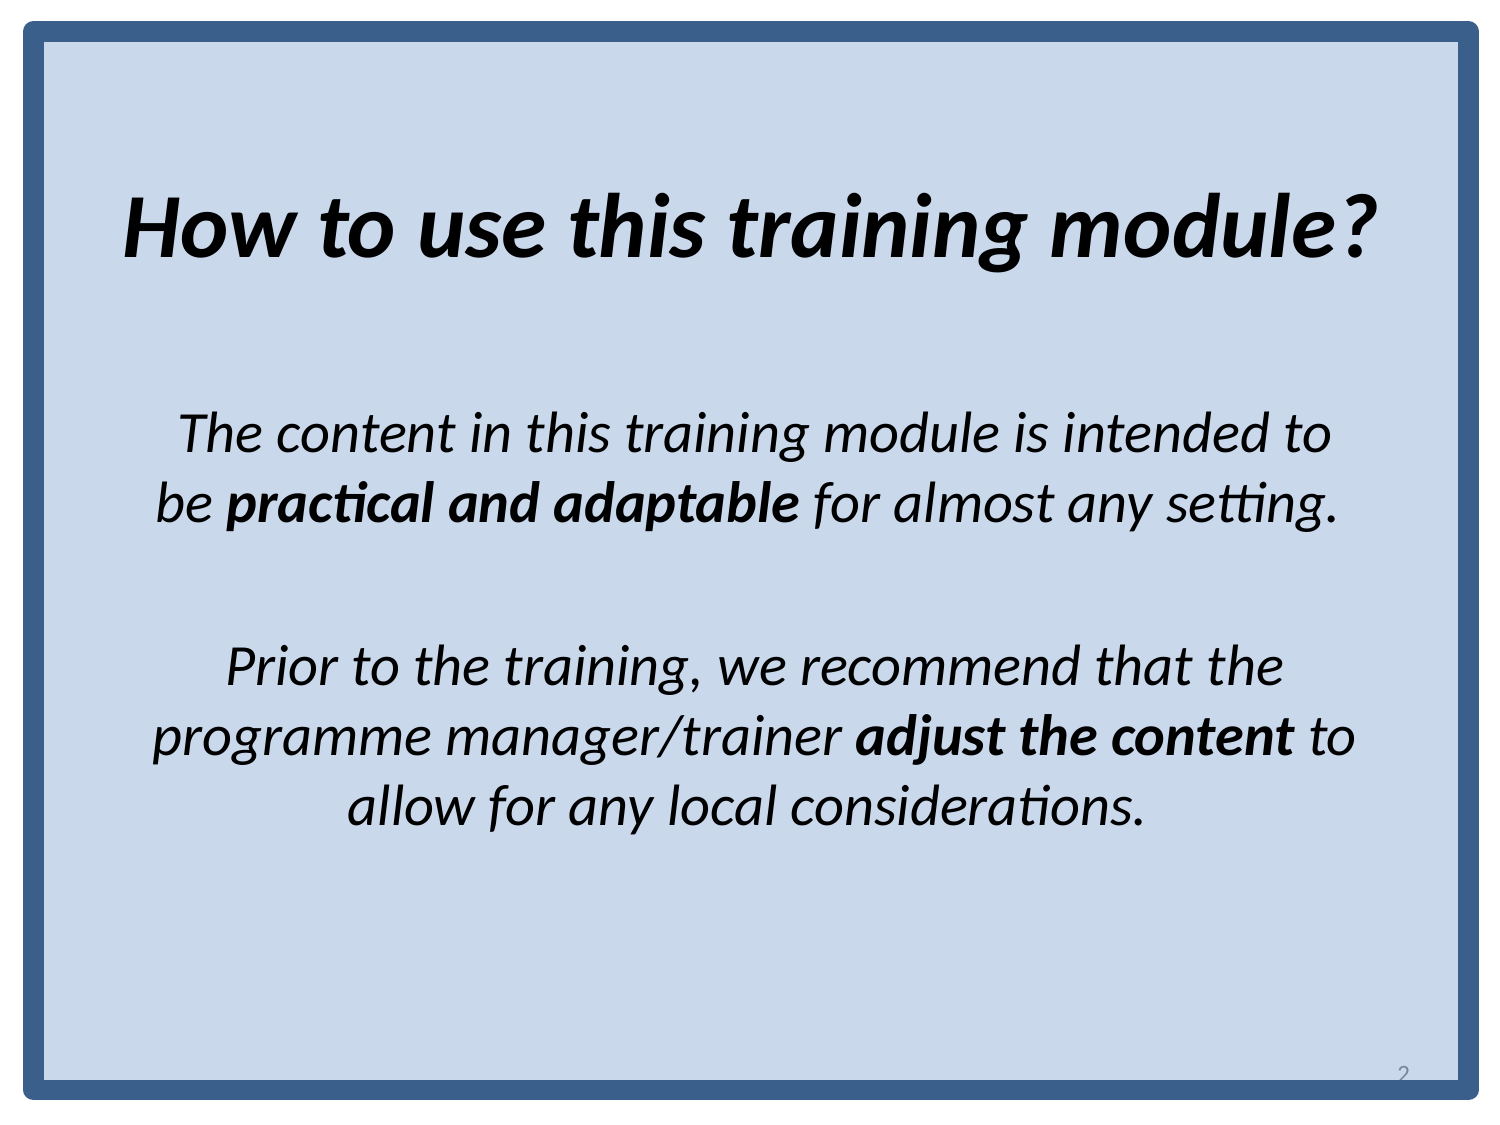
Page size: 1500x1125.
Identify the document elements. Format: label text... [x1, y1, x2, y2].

list The content in this training module is intended to be practical and adaptable for almost any setting. Prior to the training, we recommend that the programme manager/trainer adjust the content to allow for any local considerations. [133, 387, 1376, 988]
title How to use this training module? [76, 126, 1427, 315]
slide_number 2 [1074, 1042, 1425, 1103]
text_box [31, 29, 1471, 1092]
